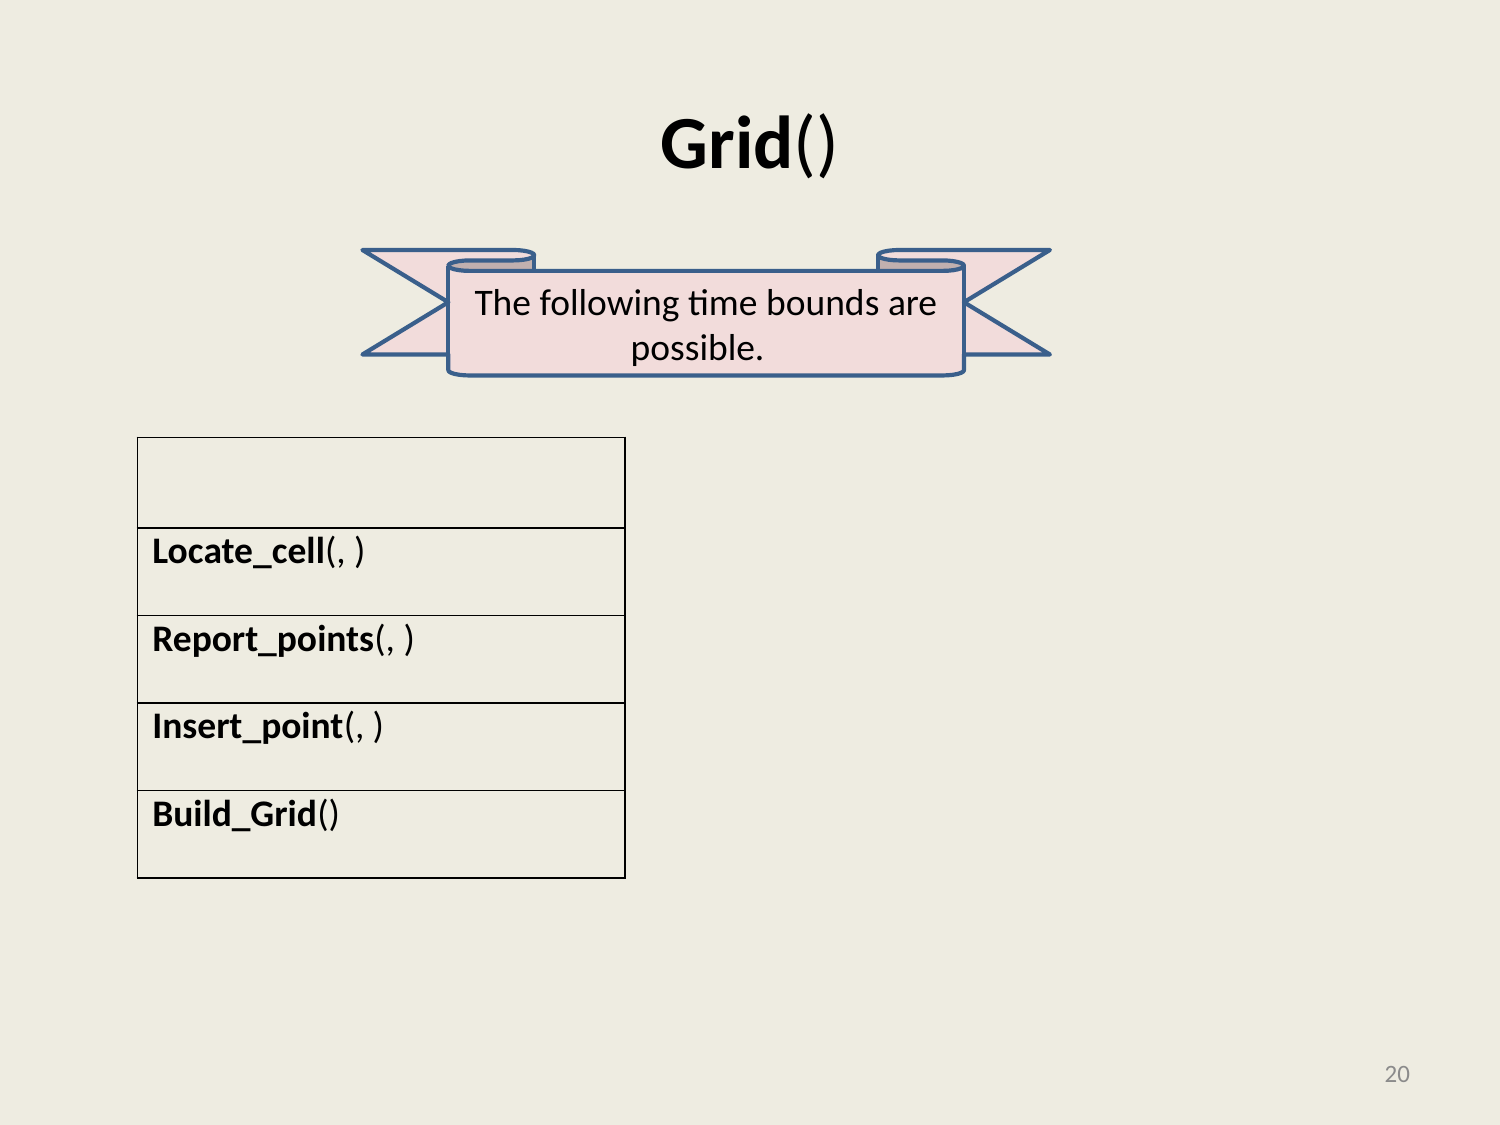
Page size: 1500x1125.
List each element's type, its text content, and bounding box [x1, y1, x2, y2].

text_box The following time bounds are possible. [360, 247, 1052, 378]
slide_number 20 [1074, 1042, 1425, 1103]
